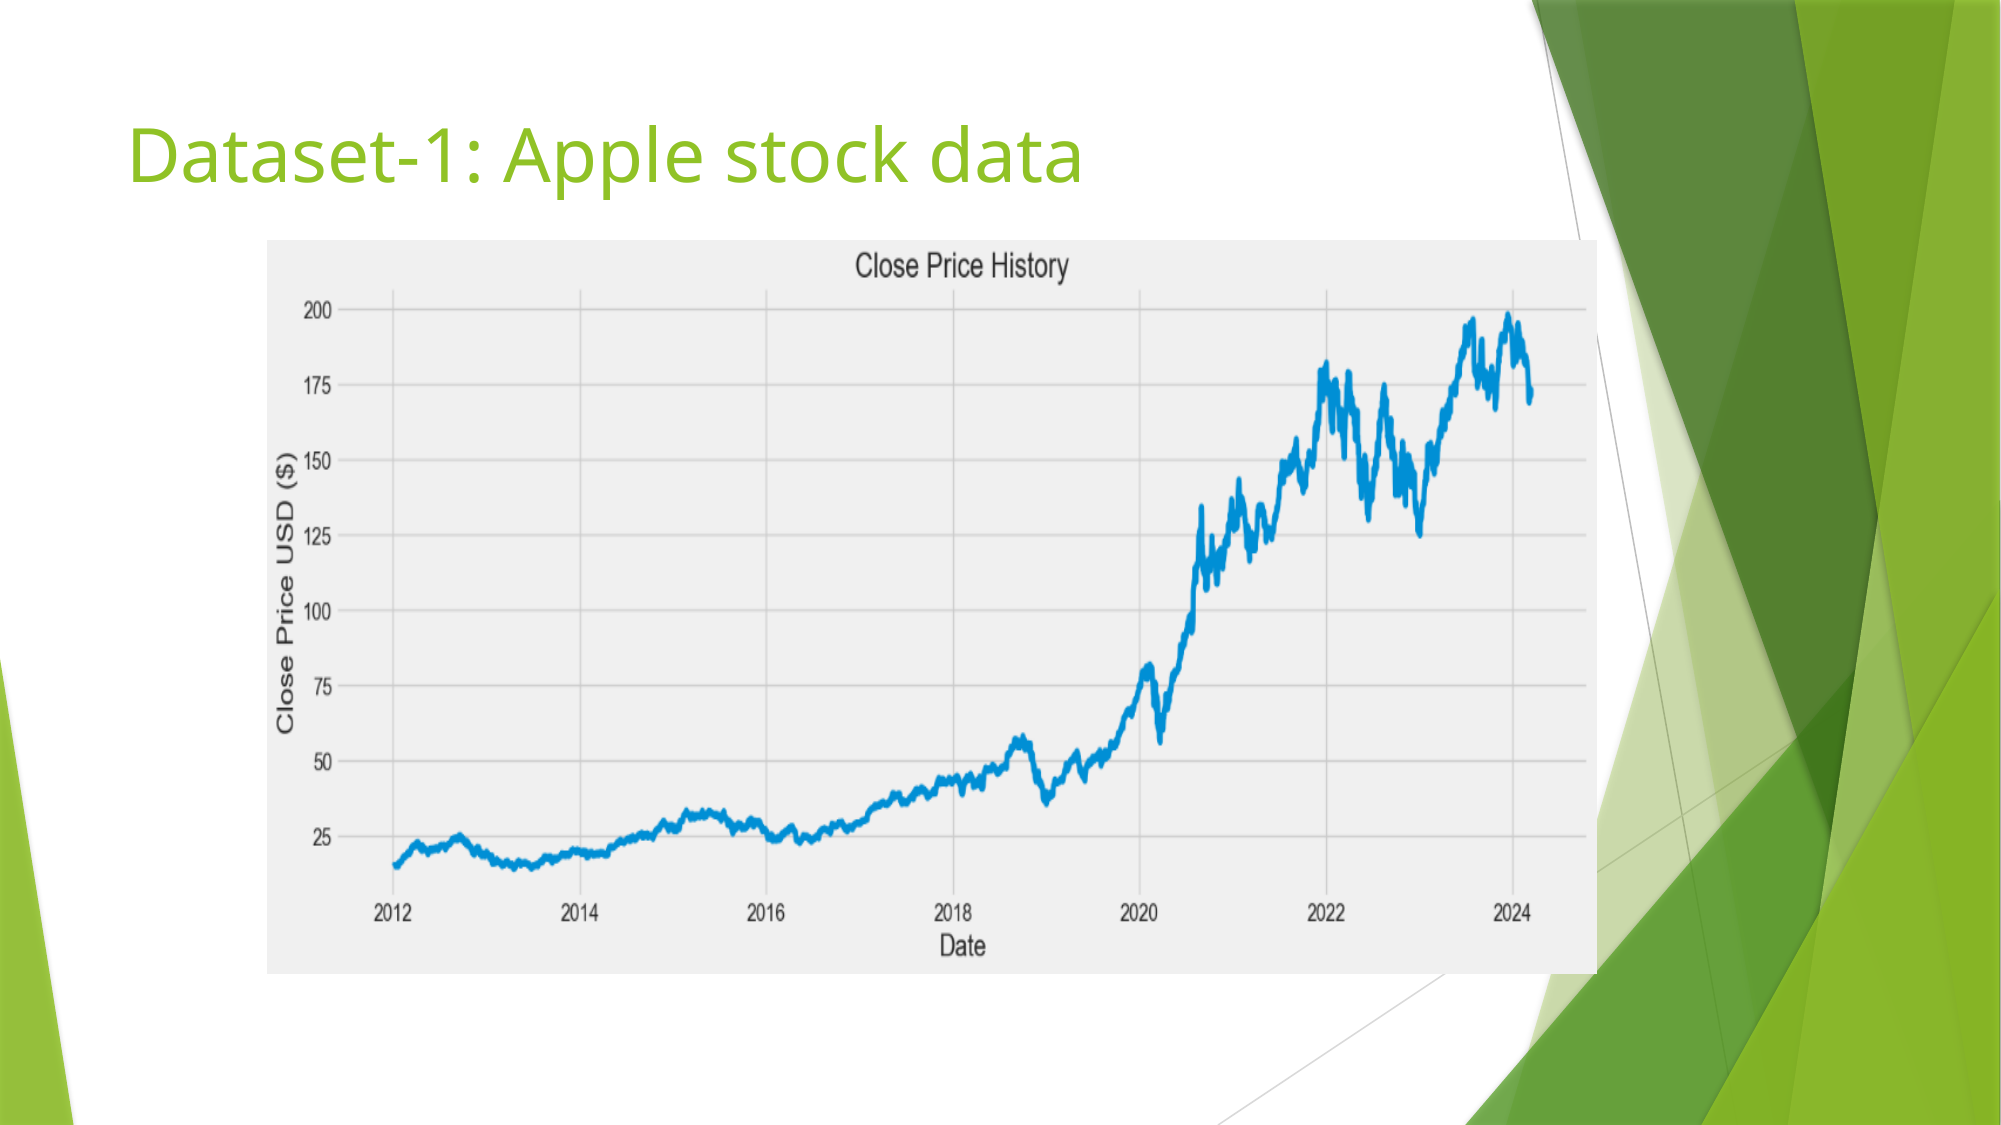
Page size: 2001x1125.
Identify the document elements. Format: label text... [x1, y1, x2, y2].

title Dataset-1: Apple stock data [111, 99, 1522, 317]
picture [266, 239, 1598, 974]
